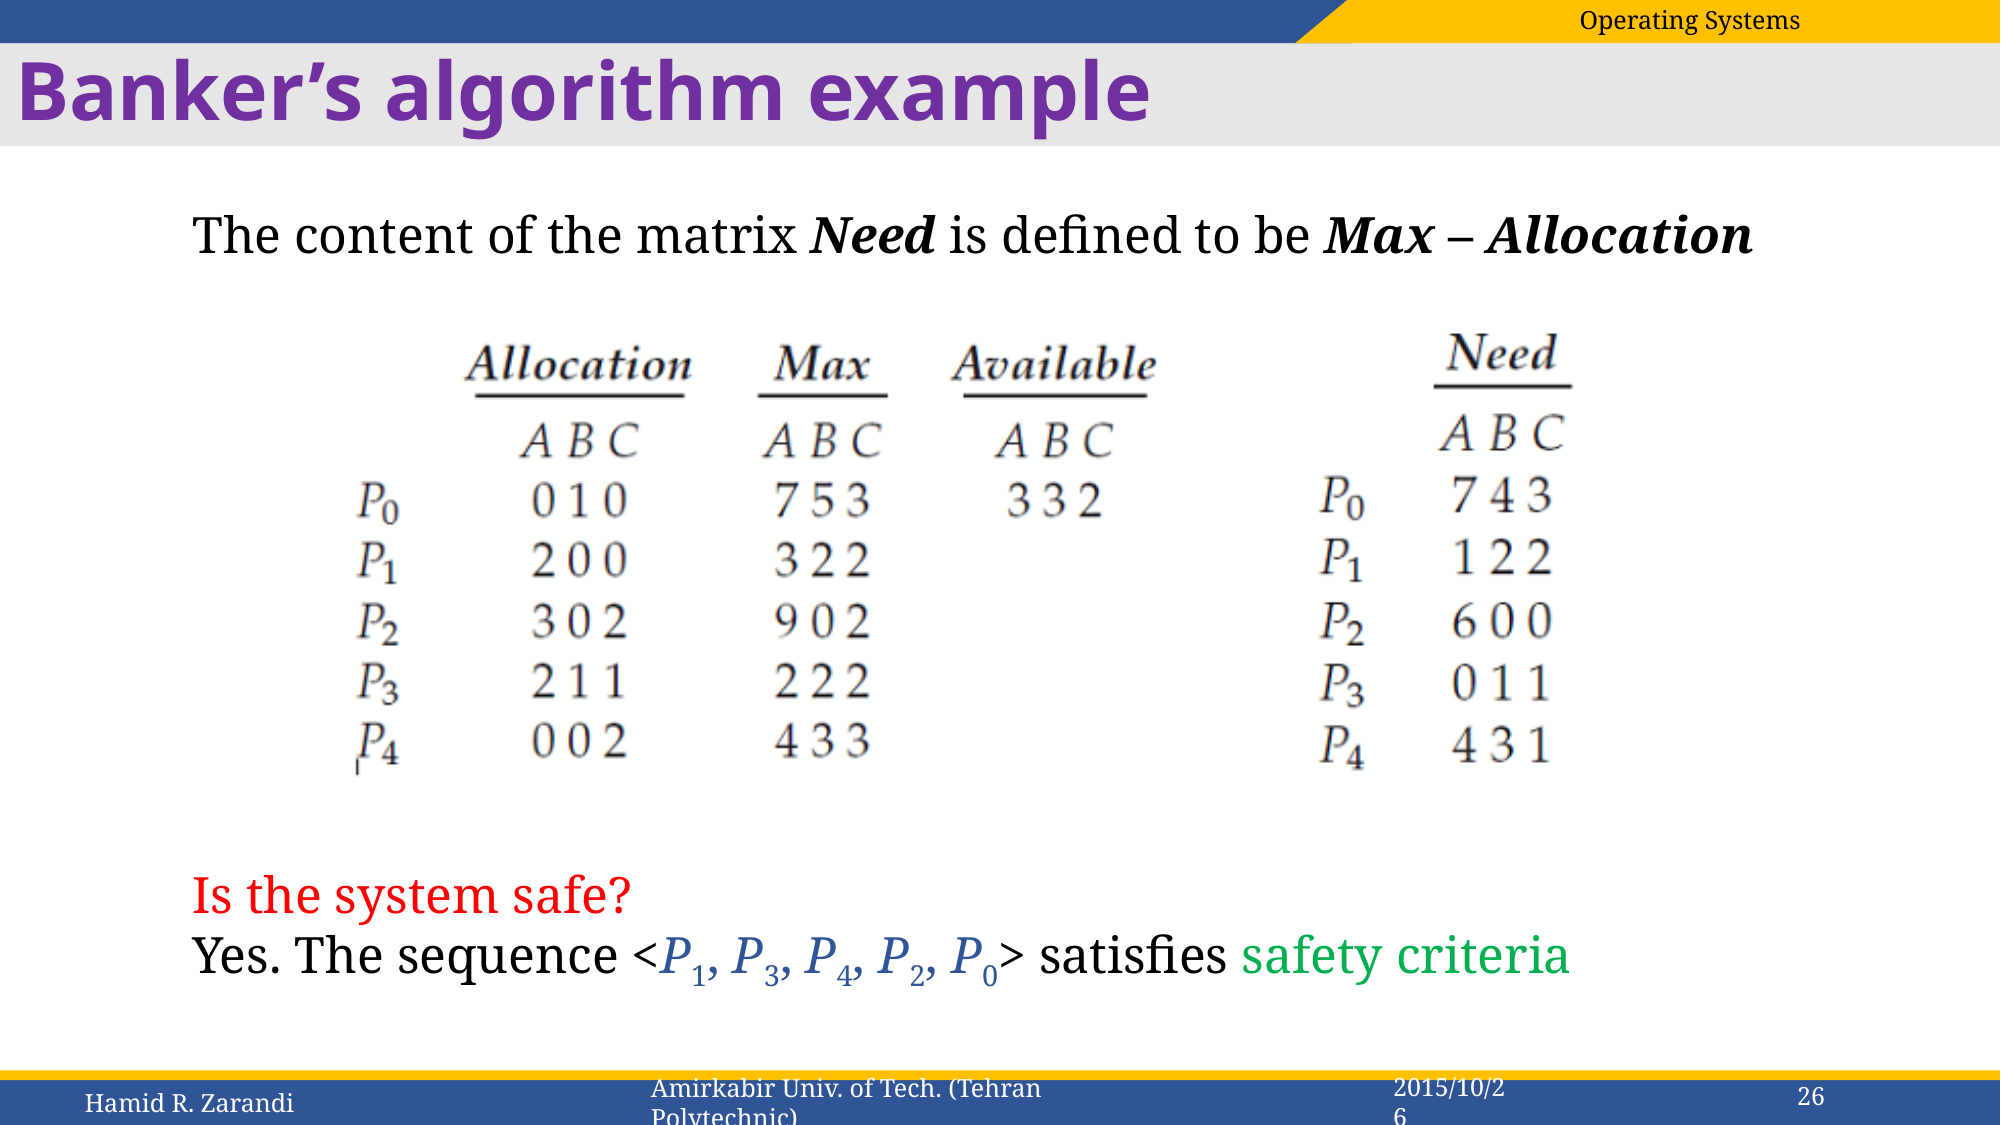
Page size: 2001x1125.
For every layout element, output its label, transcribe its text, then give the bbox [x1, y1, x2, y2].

picture [326, 326, 1602, 810]
text_box The content of the matrix Need is defined to be Max – Allocation Is the system safe? Yes. The sequence <P1, P3, P4, P2, P0> satisfies safety criteria [177, 196, 1877, 1000]
title Banker’s algorithm example [0, 43, 2000, 146]
